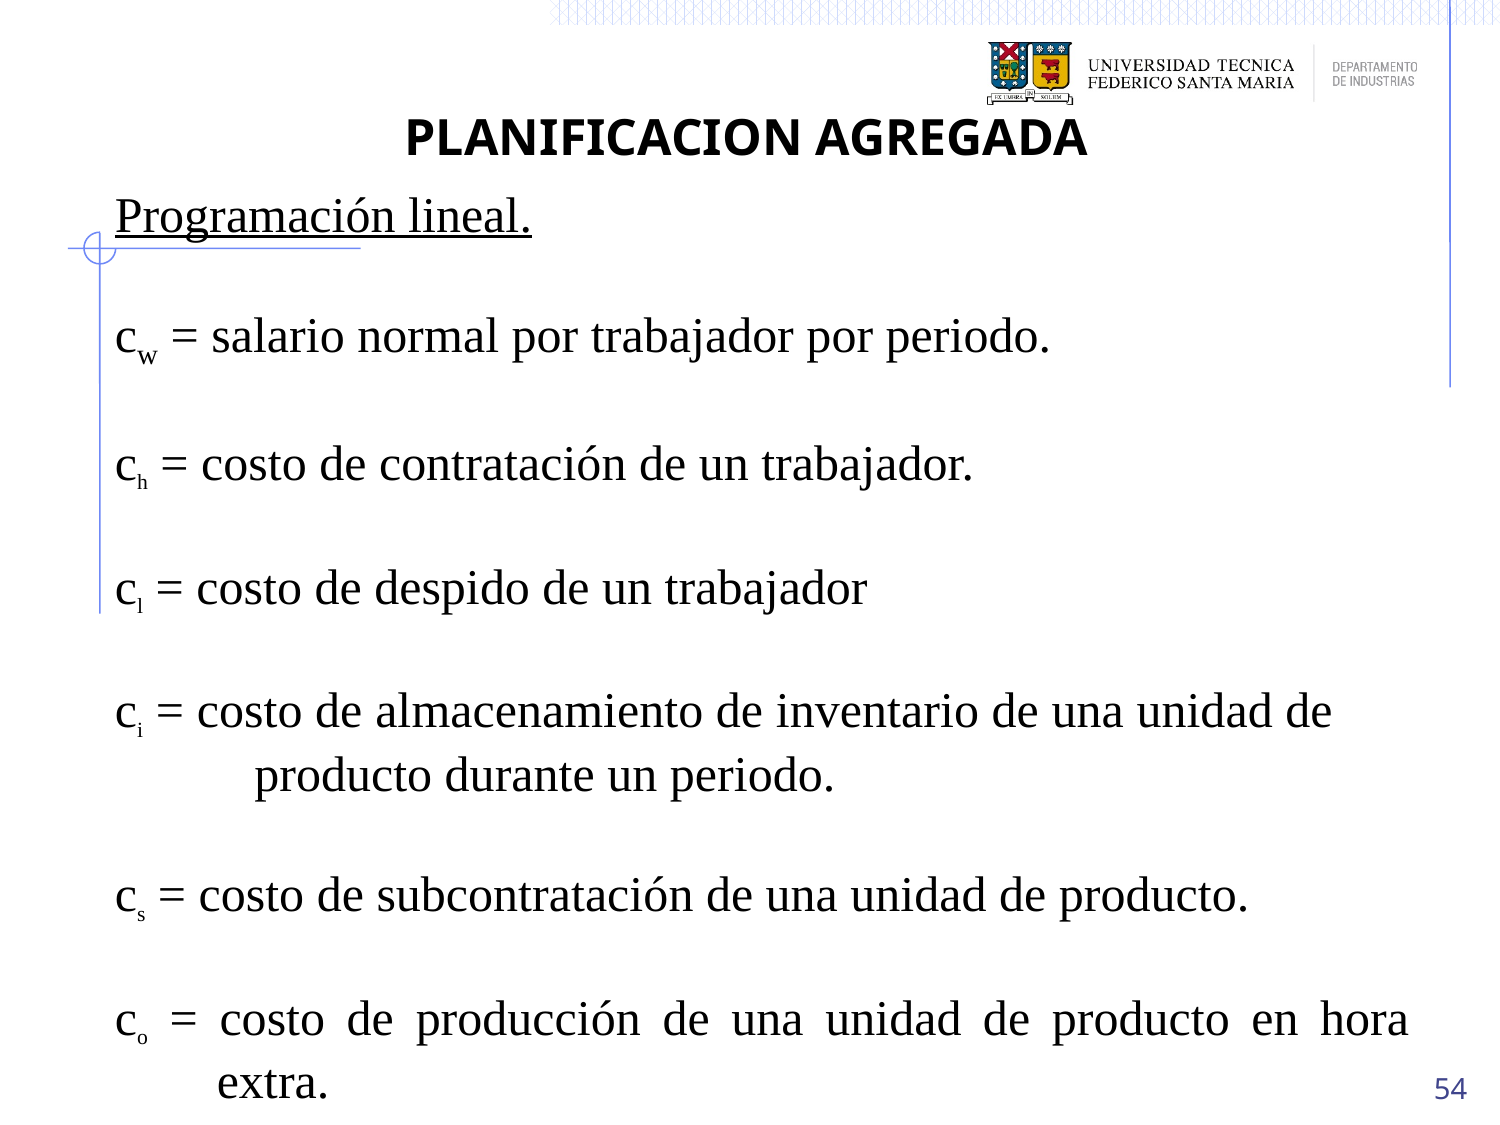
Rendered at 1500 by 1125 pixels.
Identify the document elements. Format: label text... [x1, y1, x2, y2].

slide_number 54 [1169, 1042, 1483, 1118]
picture [987, 42, 1417, 105]
text_box Programación lineal. cw = salario normal por trabajador por periodo. ch = costo de contratación de un trabajador. cl = costo de despido de un trabajador ci = costo de almacenamiento de inventario de una unidad de producto durante un periodo. cs = costo de subcontratación de una unidad de producto. co = costo de producción de una unidad de producto en hora extra. [99, 174, 1425, 1117]
text_box PLANIFICACION AGREGADA [389, 98, 1104, 173]
